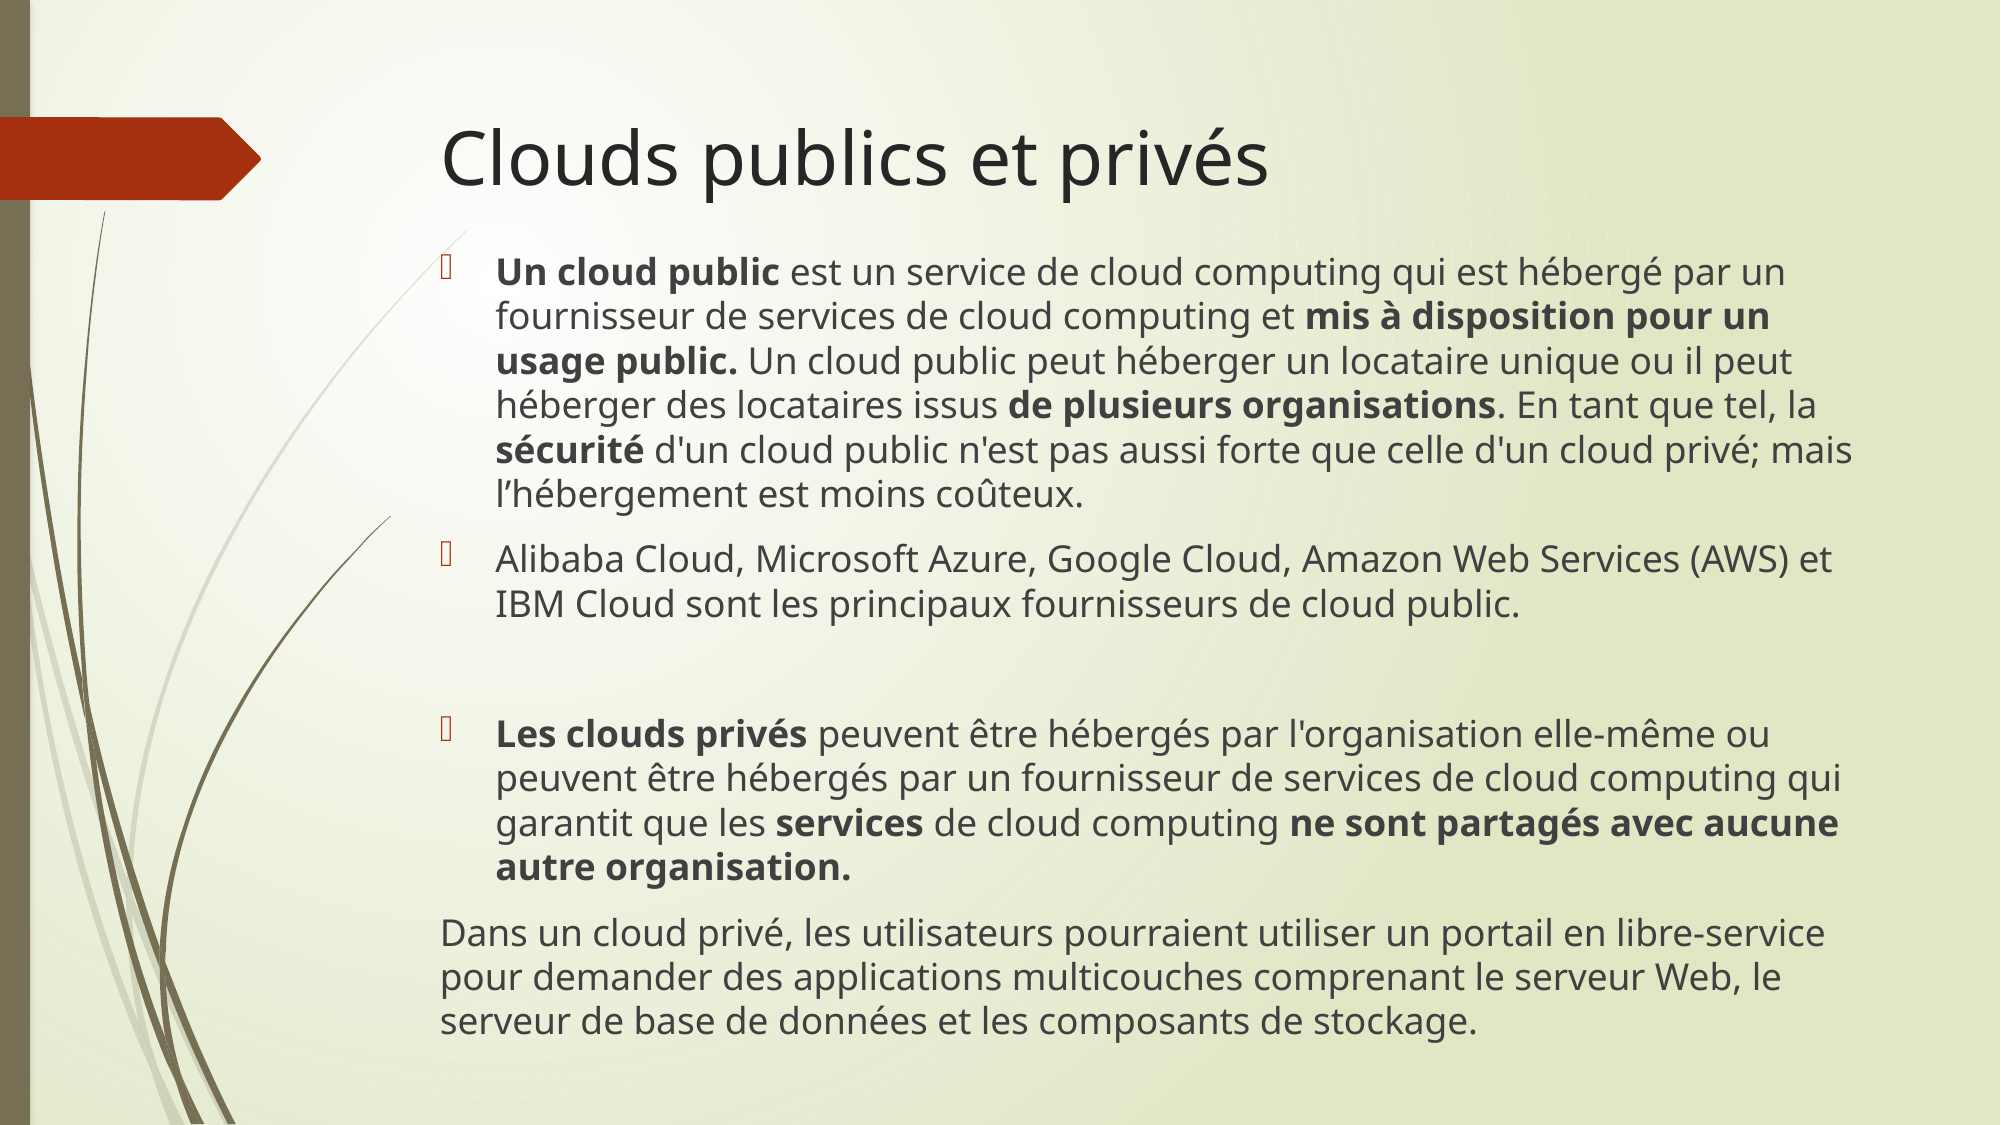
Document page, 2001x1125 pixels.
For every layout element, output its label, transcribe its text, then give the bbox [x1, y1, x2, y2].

title Clouds publics et privés [425, 102, 1888, 240]
list Un cloud public est un service de cloud computing qui est hébergé par un fournisseur de services de cloud computing et mis à disposition pour un usage public. Un cloud public peut héberger un locataire unique ou il peut héberger des locataires issus de plusieurs organisations. En tant que tel, la sécurité d'un cloud public n'est pas aussi forte que celle d'un cloud privé; mais l’hébergement est moins coûteux. Alibaba Cloud, Microsoft Azure, Google Cloud, Amazon Web Services (AWS) et IBM Cloud sont les principaux fournisseurs de cloud public. Les clouds privés peuvent être hébergés par l'organisation elle-même ou peuvent être hébergés par un fournisseur de services de cloud computing qui garantit que les services de cloud computing ne sont partagés avec aucune autre organisation. Dans un cloud privé, les utilisateurs pourraient utiliser un portail en libre-service pour demander des applications multicouches comprenant le serveur Web, le serveur de base de données et les composants de stockage. [424, 240, 1888, 1057]
